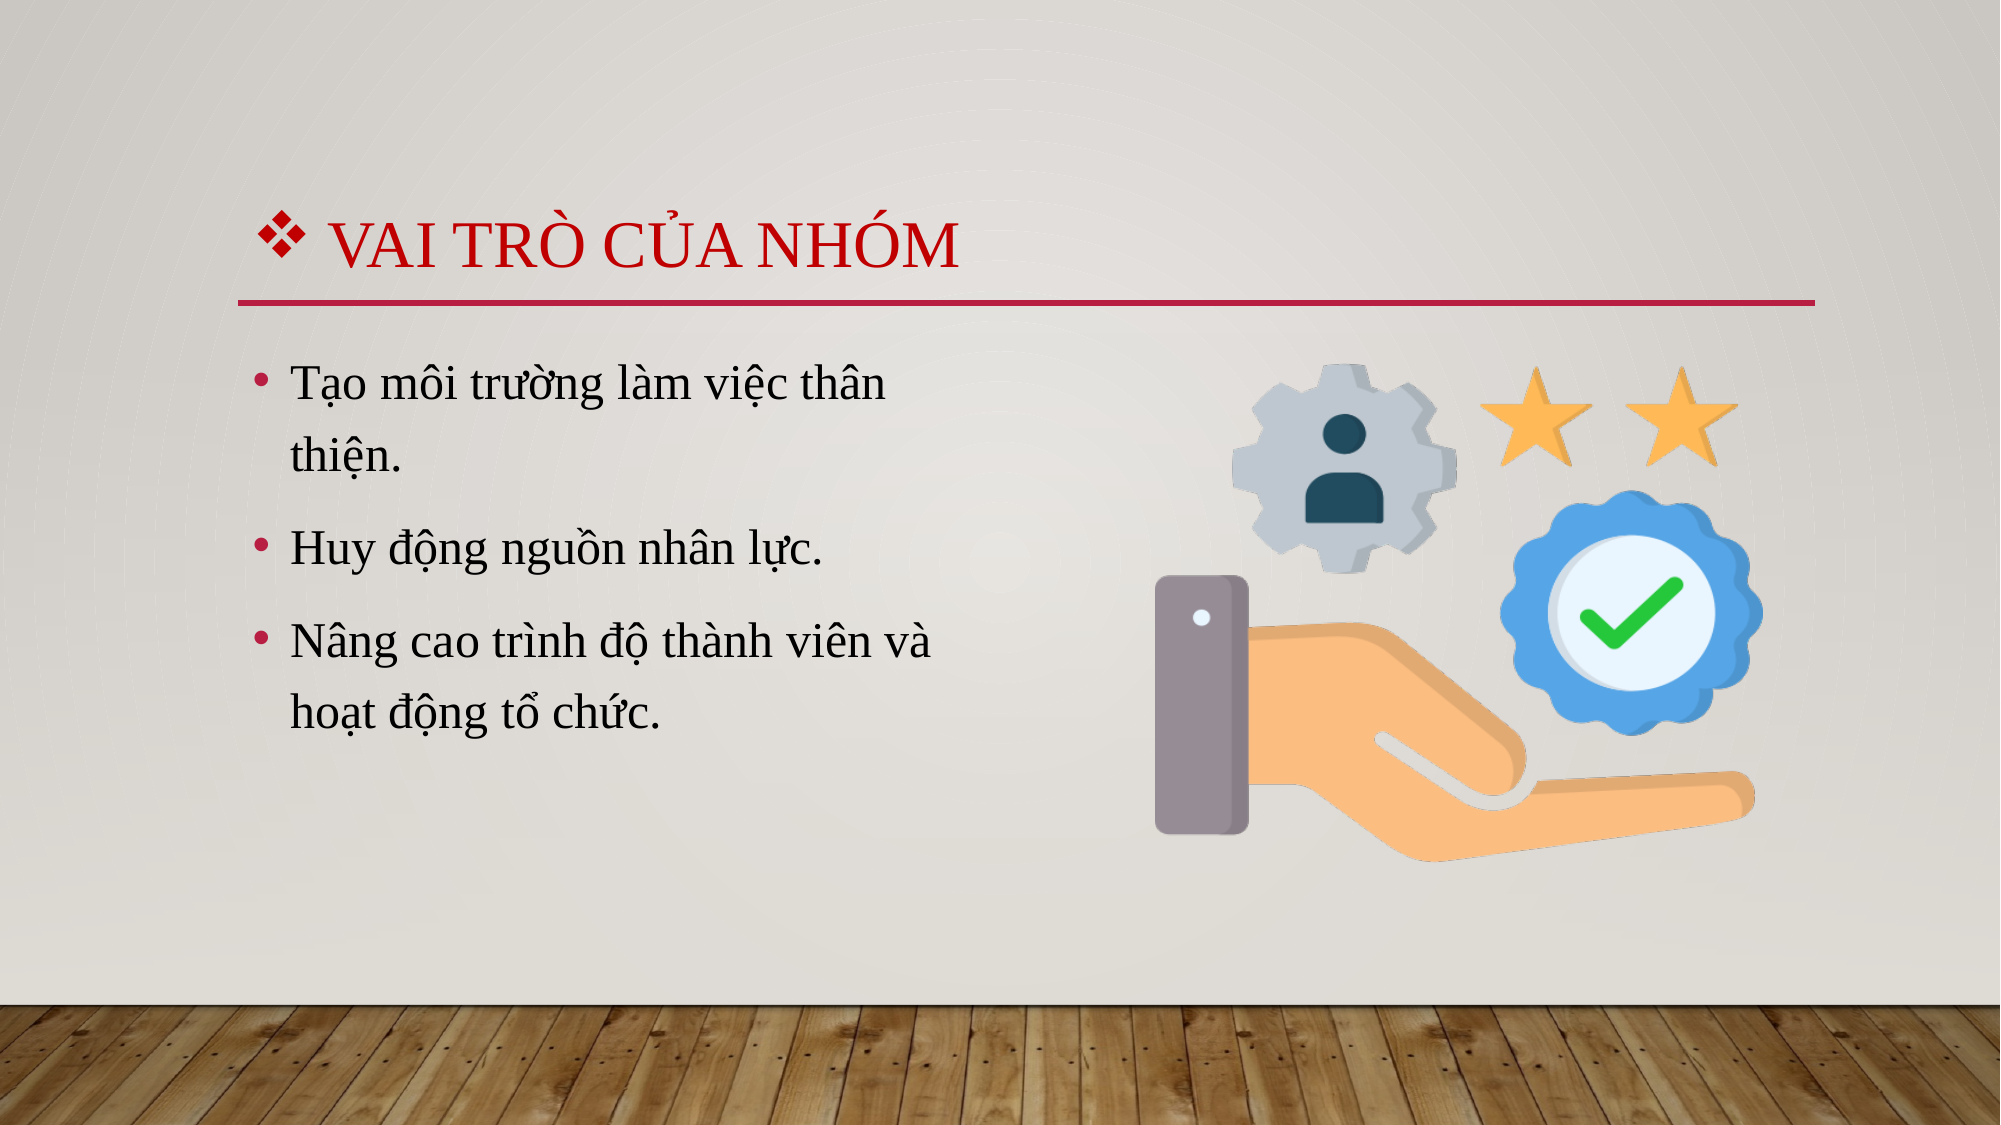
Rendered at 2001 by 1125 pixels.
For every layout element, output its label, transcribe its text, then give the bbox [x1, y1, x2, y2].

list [1154, 330, 1763, 896]
list Tạo môi trường làm việc thân thiện. Huy động nguồn nhân lực. Nâng cao trình độ thành viên và hoạt động tổ chức. [237, 329, 1000, 896]
title Vai trò của nhóm [237, 202, 1814, 377]
picture [0, 1005, 2000, 1125]
